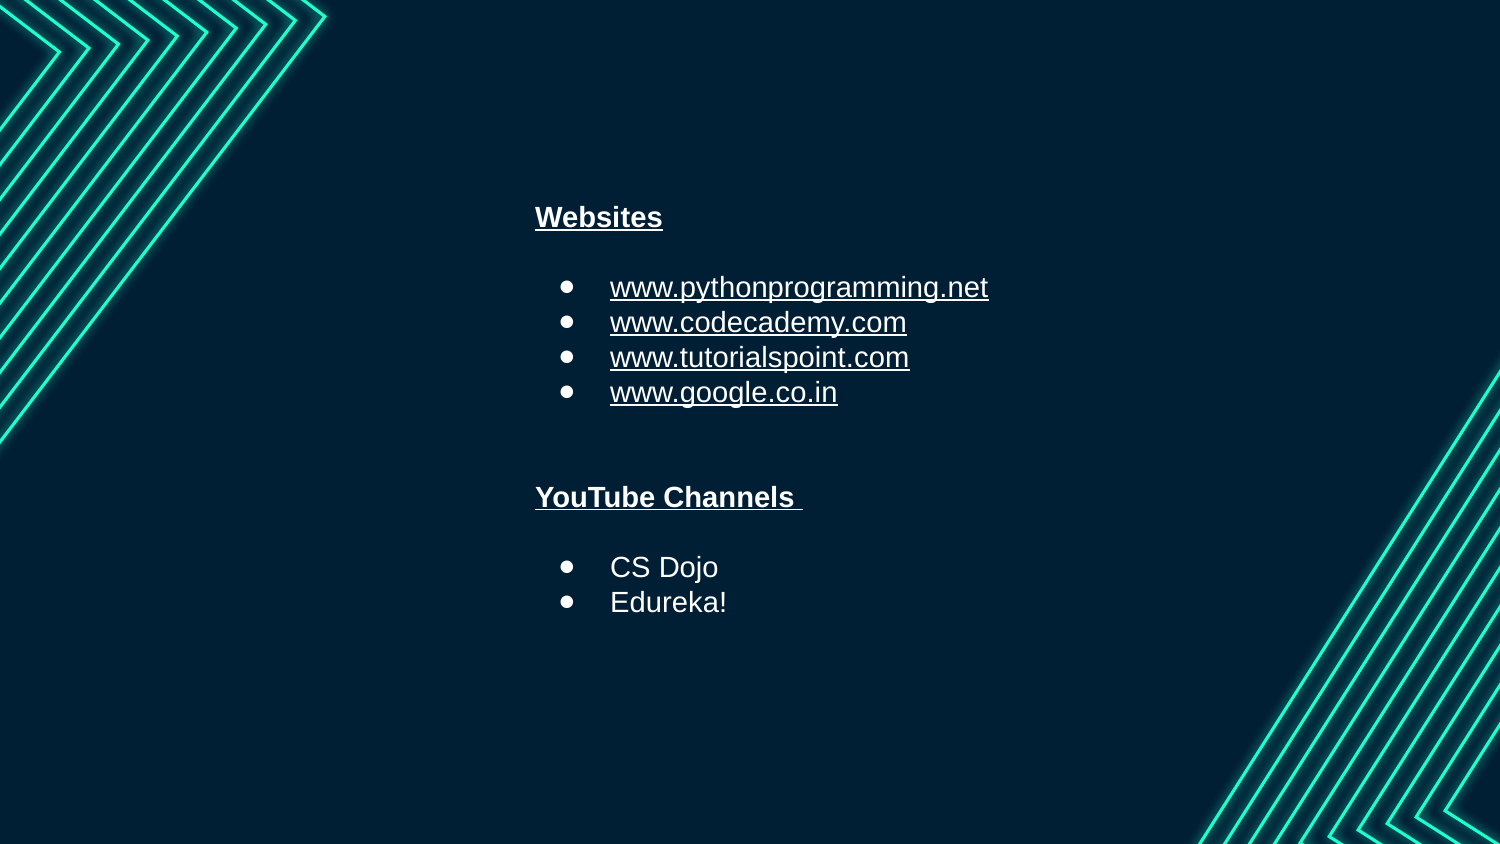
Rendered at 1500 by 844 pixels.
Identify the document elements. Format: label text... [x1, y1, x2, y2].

text_box Websites www.pythonprogramming.net www.codecademy.com www.tutorialspoint.com www.google.co.in YouTube Channels CS Dojo Edureka! [520, 183, 1034, 668]
